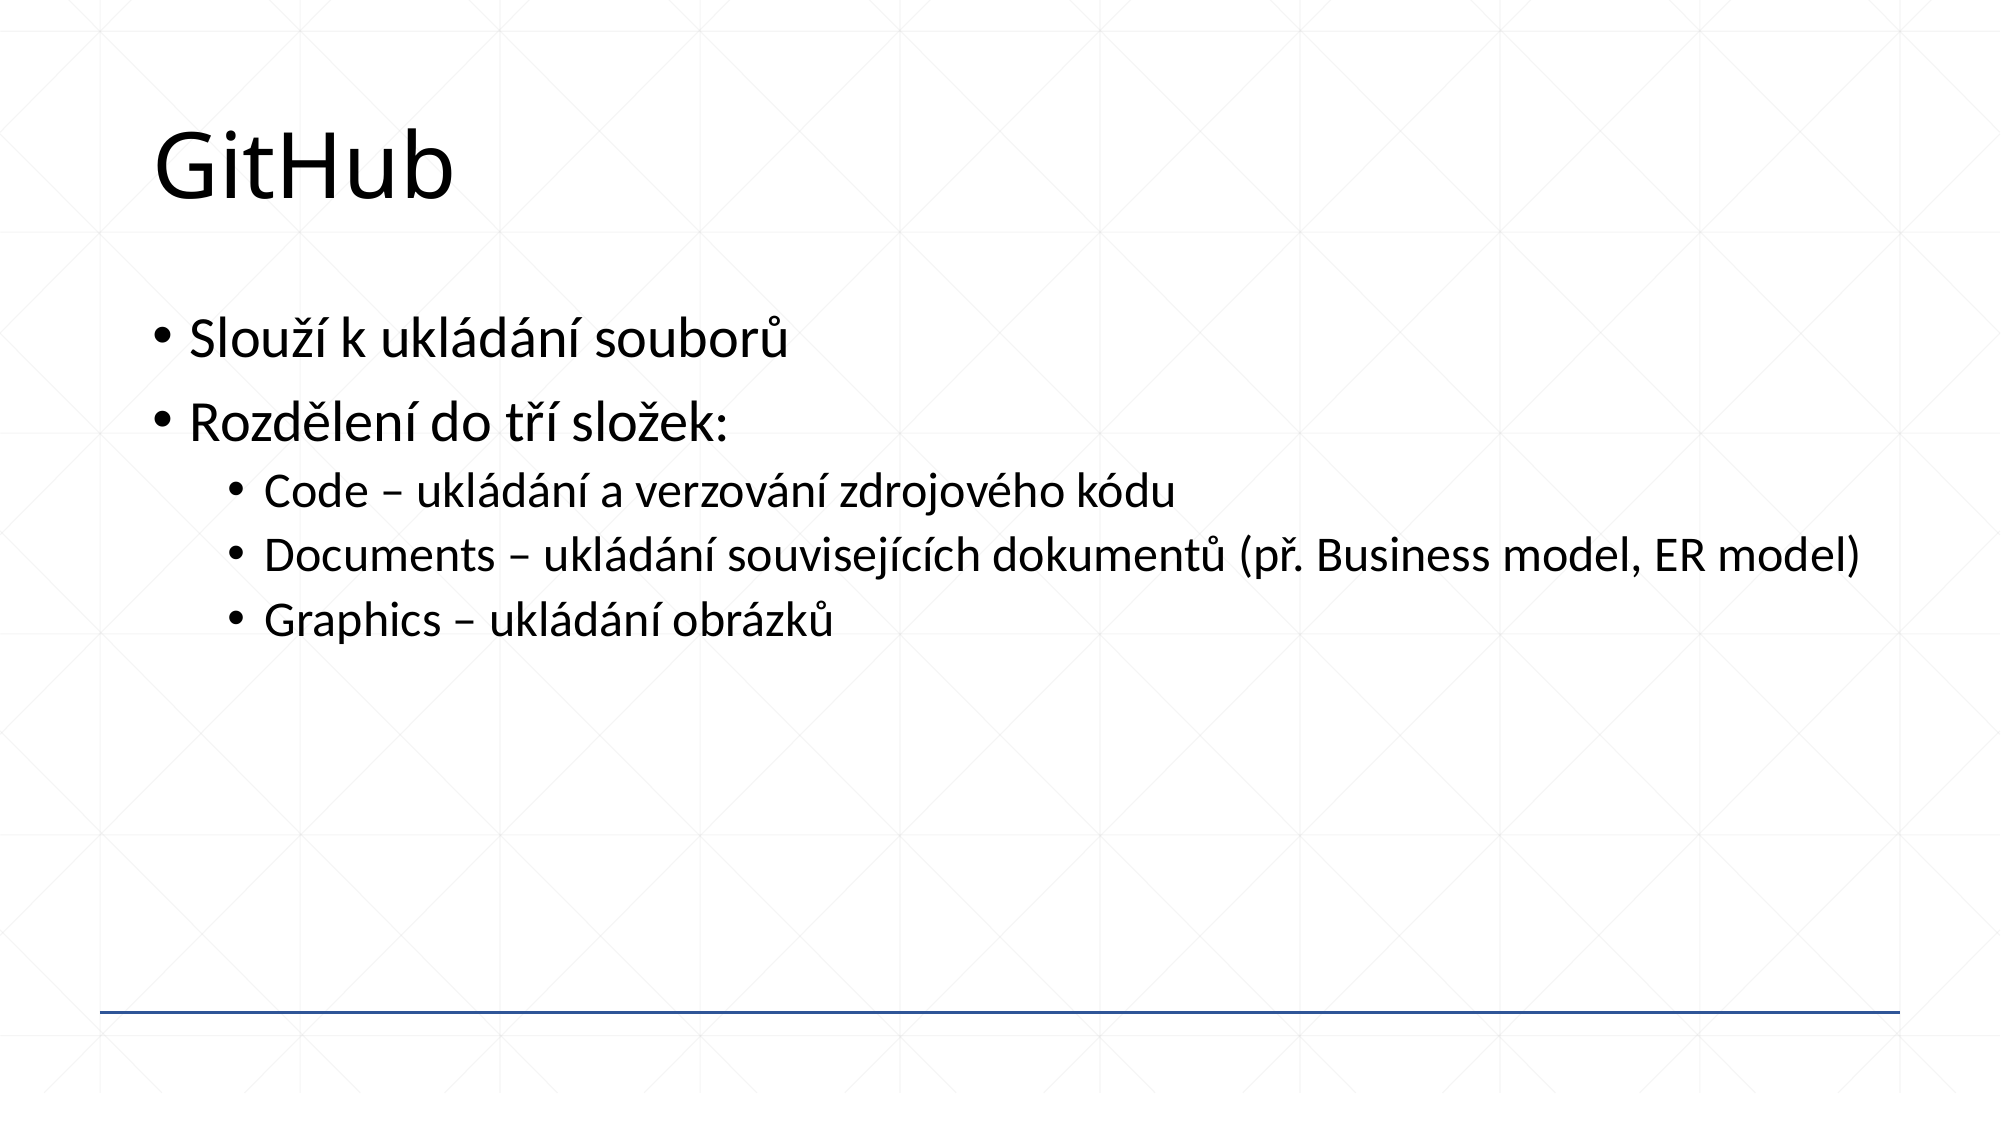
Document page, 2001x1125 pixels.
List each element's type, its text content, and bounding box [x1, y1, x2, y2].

title GitHub [137, 59, 1863, 278]
list Slouží k ukládání souborů Rozdělení do tří složek: Code – ukládání a verzování zdrojového kódu Documents – ukládání souvisejících dokumentů (př. Business model, ER model) Graphics – ukládání obrázků [137, 299, 1885, 1014]
